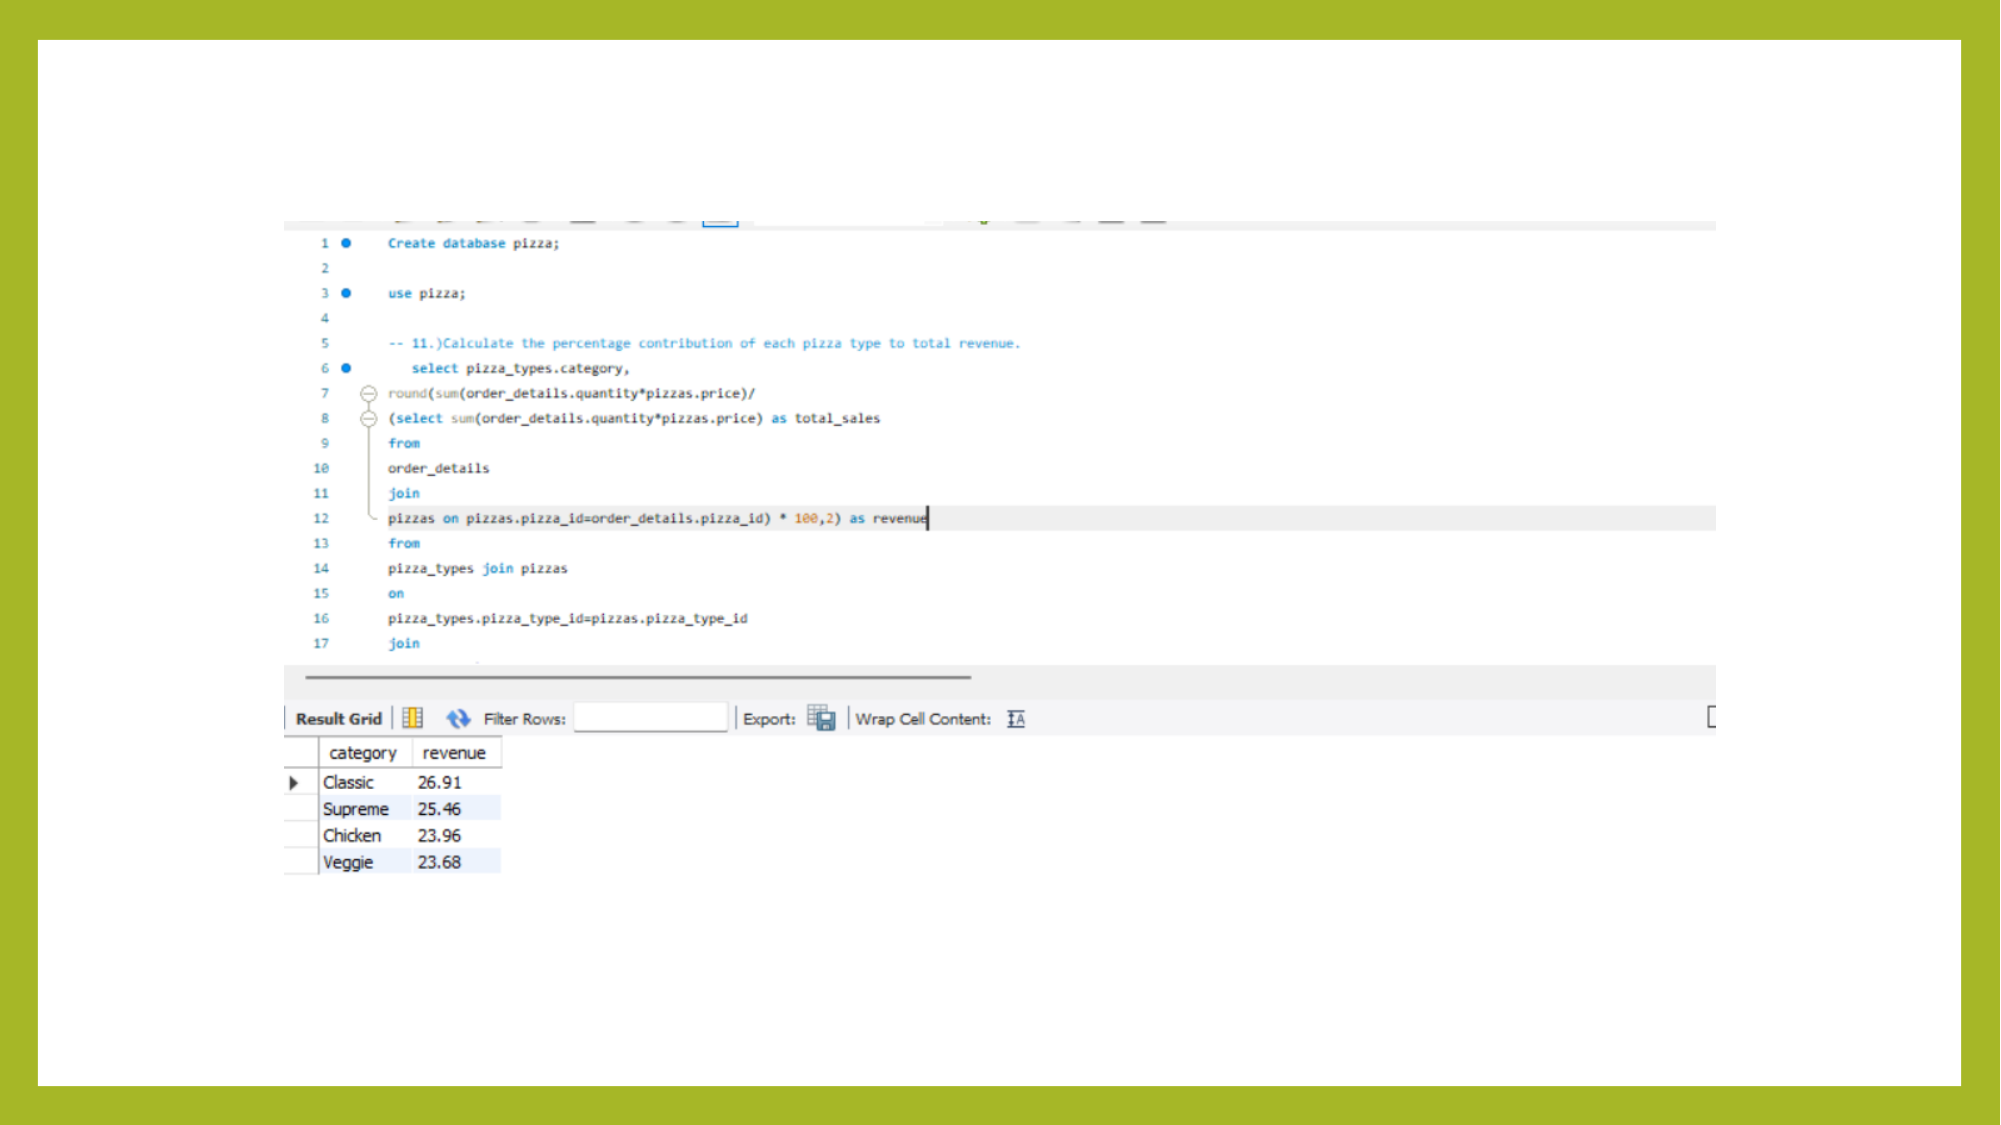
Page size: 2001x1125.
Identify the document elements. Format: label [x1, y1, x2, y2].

picture [283, 220, 1716, 904]
